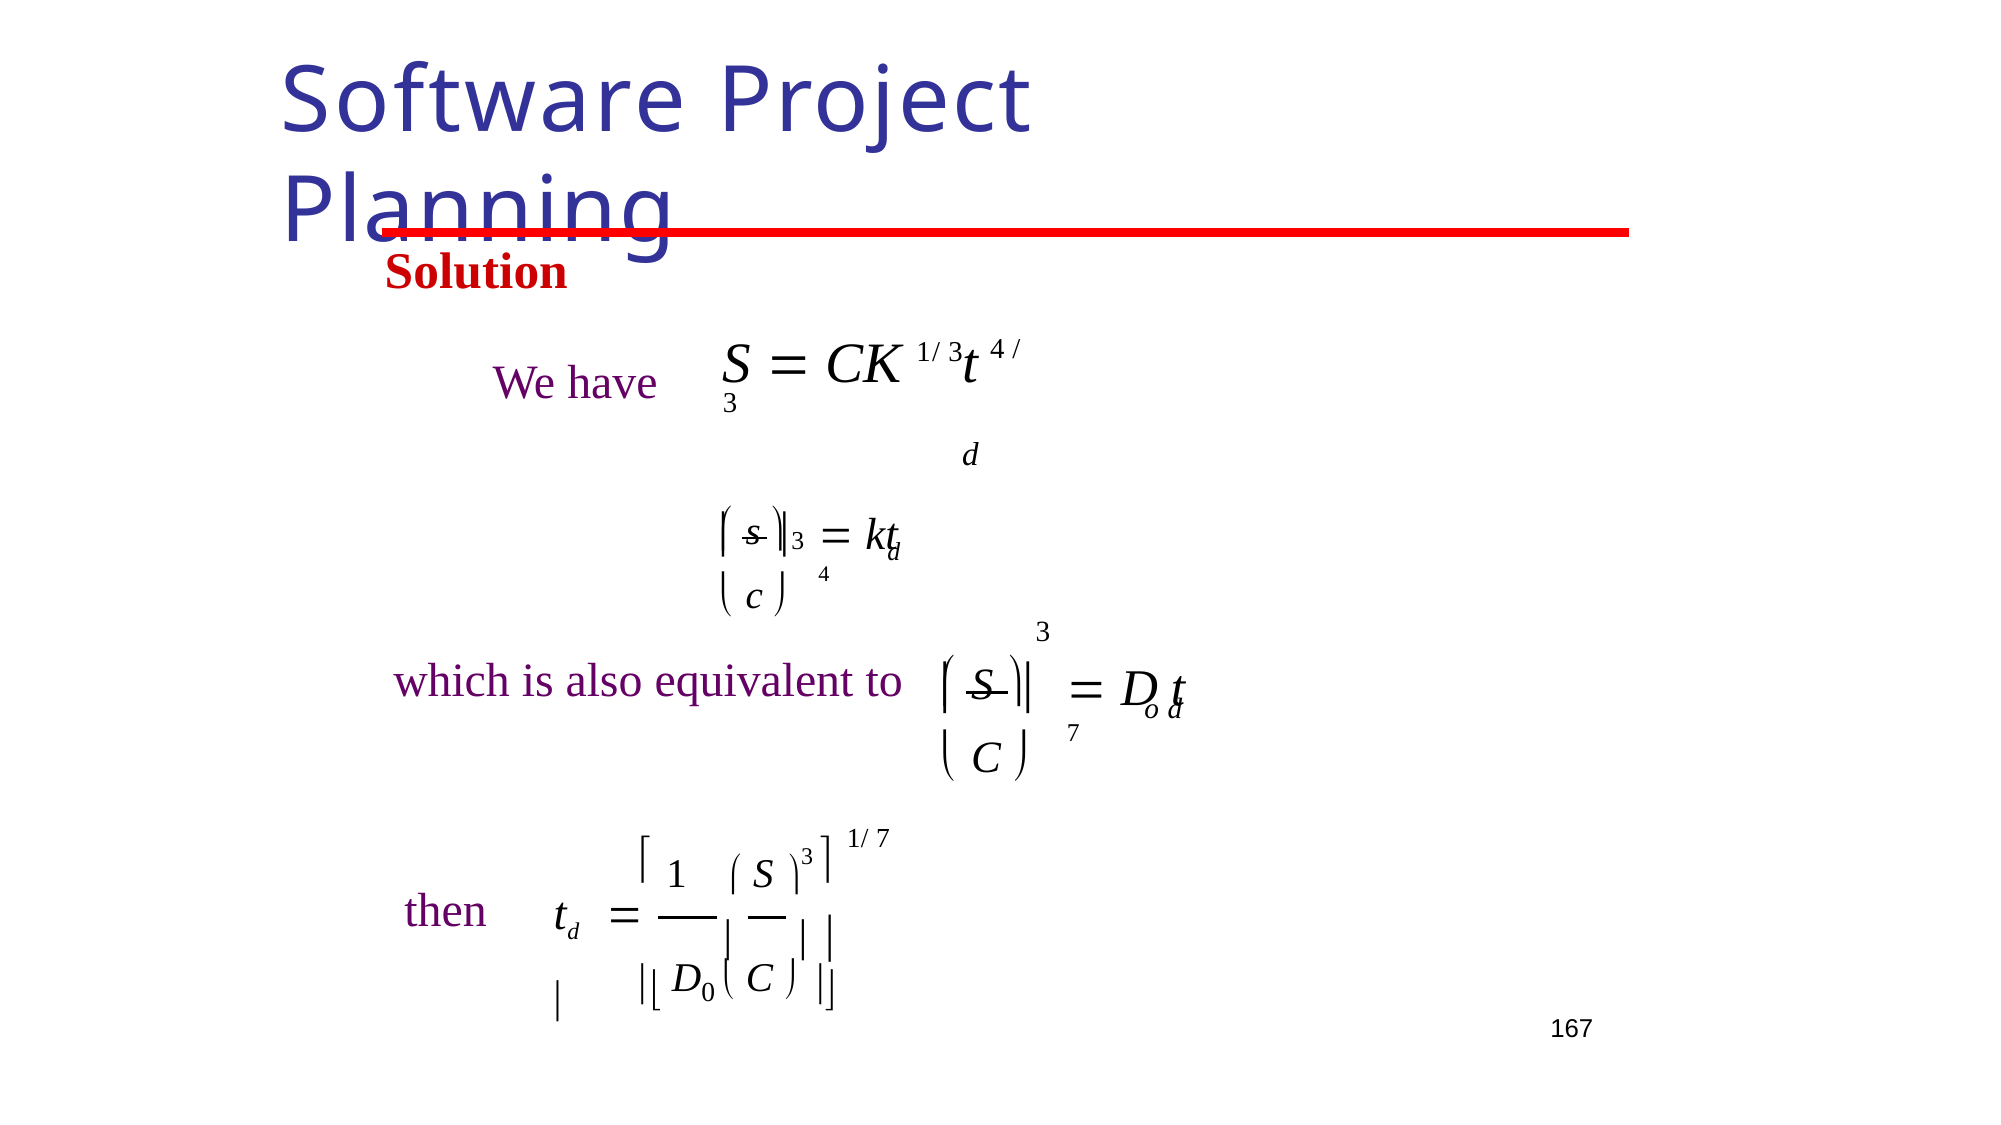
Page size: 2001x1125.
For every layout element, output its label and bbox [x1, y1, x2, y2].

title [278, 38, 1347, 261]
text_box [1061, 652, 1201, 769]
text_box [402, 876, 489, 936]
text_box [391, 646, 905, 707]
text_box [490, 349, 663, 409]
text_box [713, 338, 1041, 627]
text_box [548, 828, 895, 1029]
text_box [934, 609, 1053, 793]
text_box [1546, 1016, 1598, 1044]
text_box [382, 261, 570, 299]
